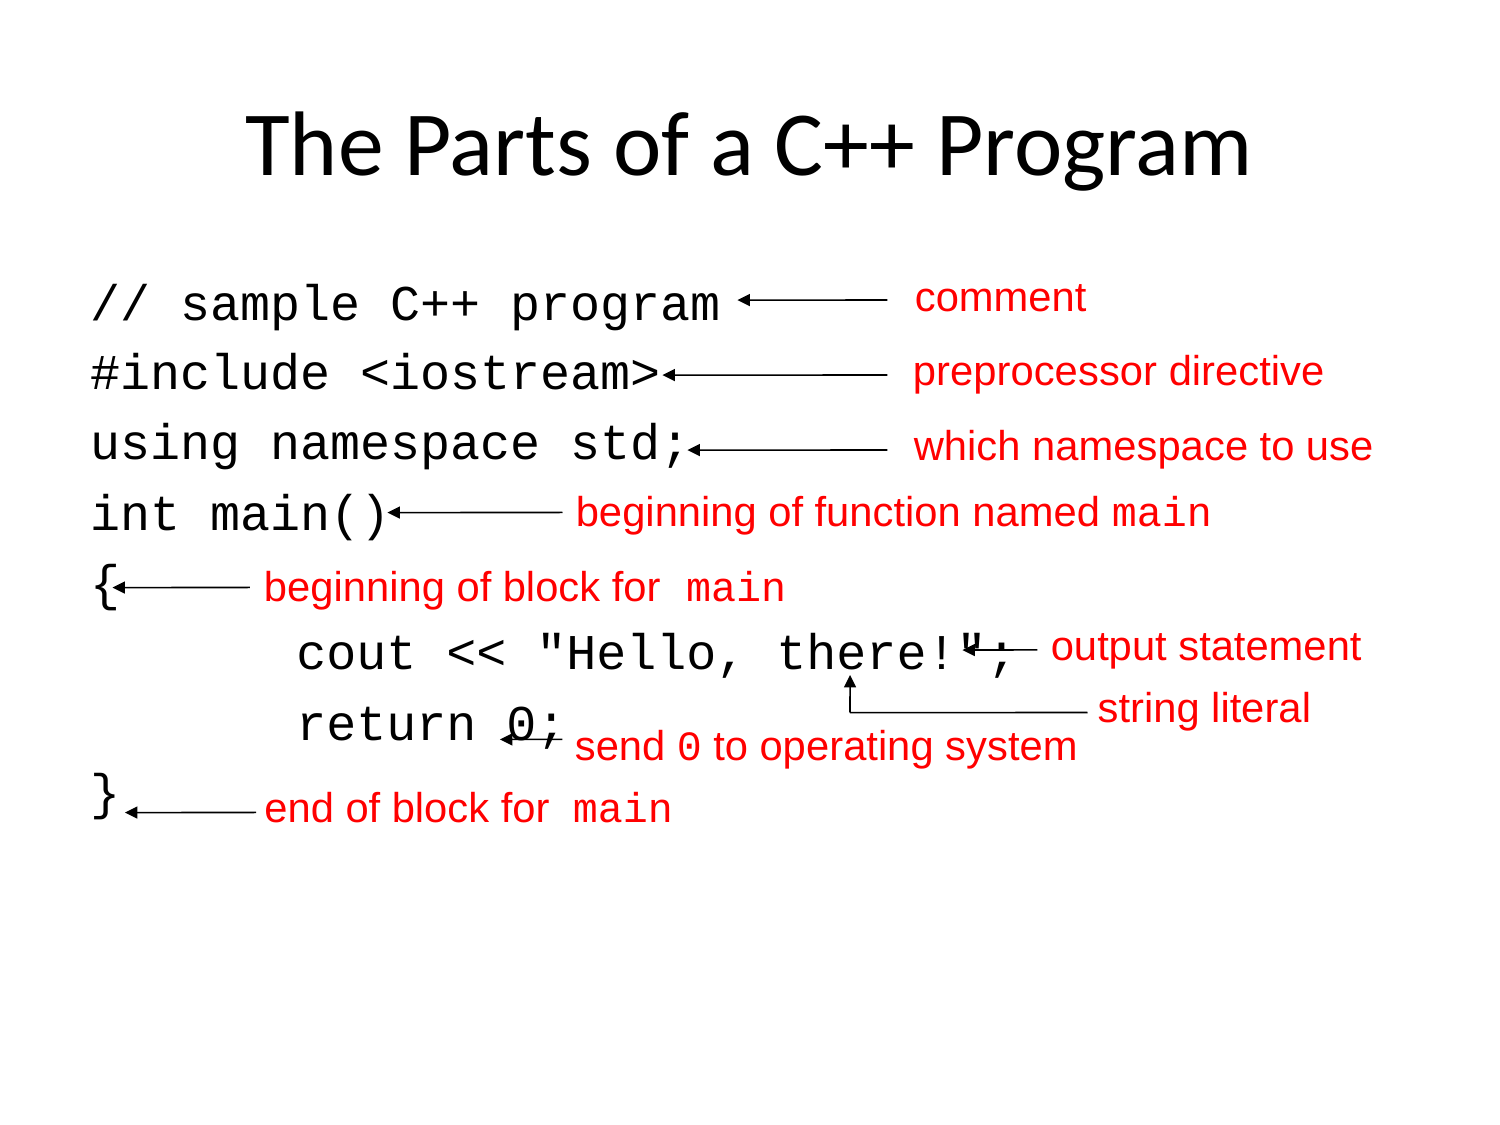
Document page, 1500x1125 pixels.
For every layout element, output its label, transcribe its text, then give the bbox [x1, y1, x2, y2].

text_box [662, 349, 1351, 401]
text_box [962, 624, 1401, 676]
text_box [737, 293, 888, 307]
text_box [843, 675, 856, 688]
title The Parts of a C++ Program [75, 45, 1425, 233]
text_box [124, 787, 700, 838]
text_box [687, 424, 1401, 476]
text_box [387, 487, 1251, 544]
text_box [499, 724, 1141, 788]
list // sample C++ program #include <iostream> using namespace std; int main() { cout << "Hello, there!"; return 0; } [75, 262, 1425, 1005]
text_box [112, 562, 813, 621]
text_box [849, 687, 1335, 740]
text_box comment [899, 262, 1200, 328]
